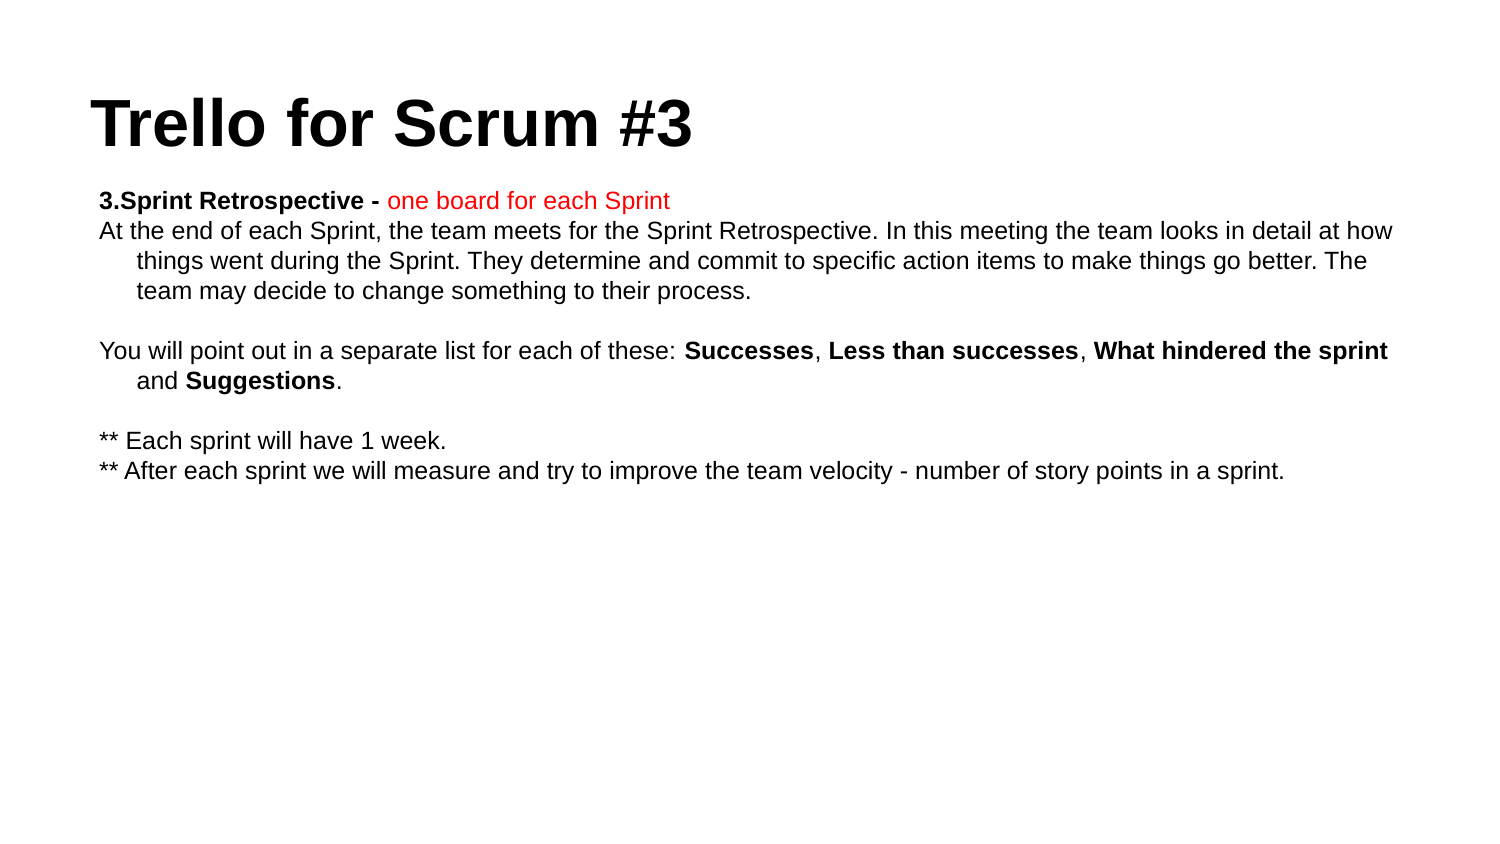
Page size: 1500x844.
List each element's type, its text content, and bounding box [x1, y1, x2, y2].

title Trello for Scrum #3 [75, 33, 1425, 139]
list 3.Sprint Retrospective - one board for each Sprint At the end of each Sprint, the team meets for the Sprint Retrospective. In this meeting the team looks in detail at how things went during the Sprint. They determine and commit to specific action items to make things go better. The team may decide to change something to their process. You will point out in a separate list for each of these: Successes, Less than successes, What hindered the sprint and Suggestions. ** Each sprint will have 1 week. ** After each sprint we will measure and try to improve the team velocity - number of story points in a sprint. [46, 139, 1425, 844]
